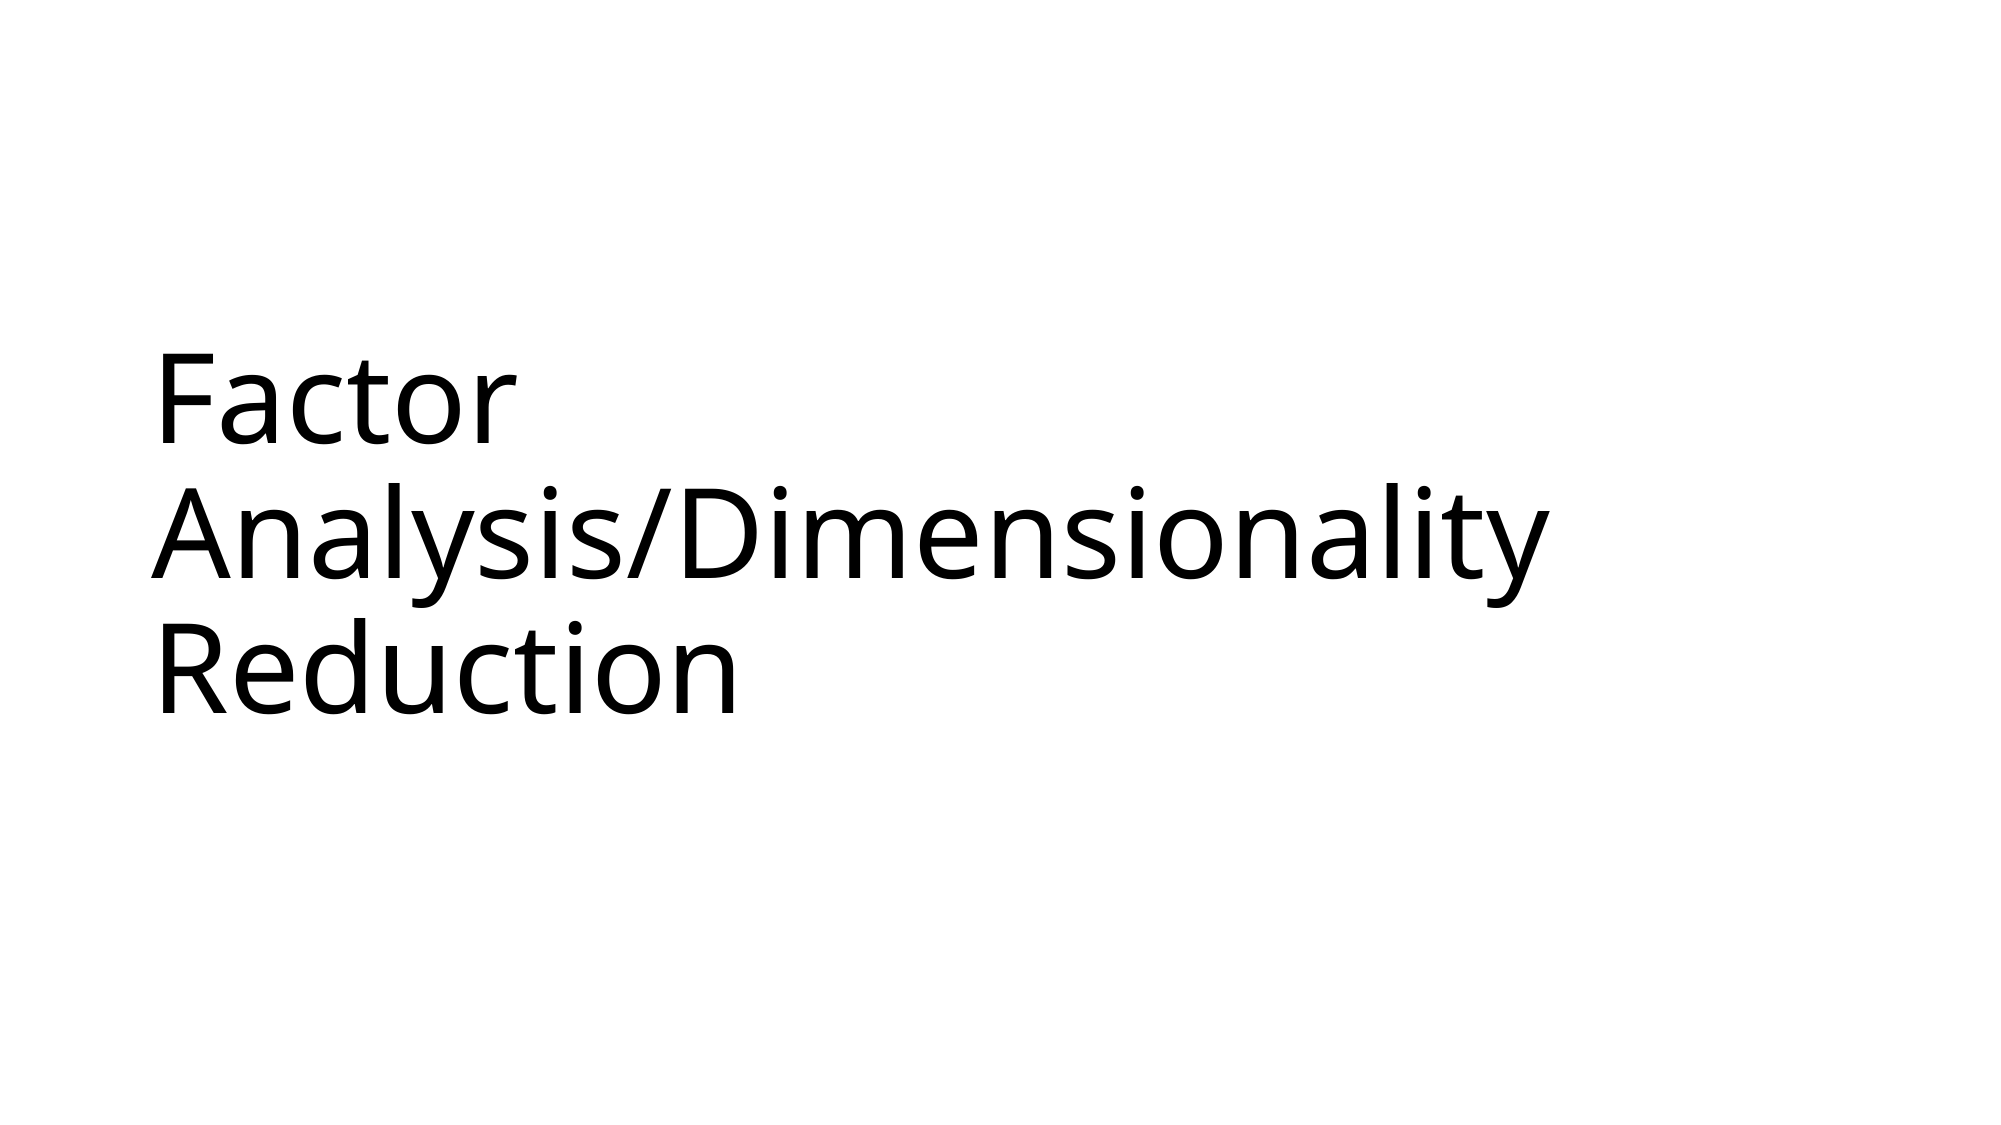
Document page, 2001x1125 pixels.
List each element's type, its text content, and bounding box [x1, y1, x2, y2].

title Factor Analysis/Dimensionality Reduction [136, 280, 1862, 749]
